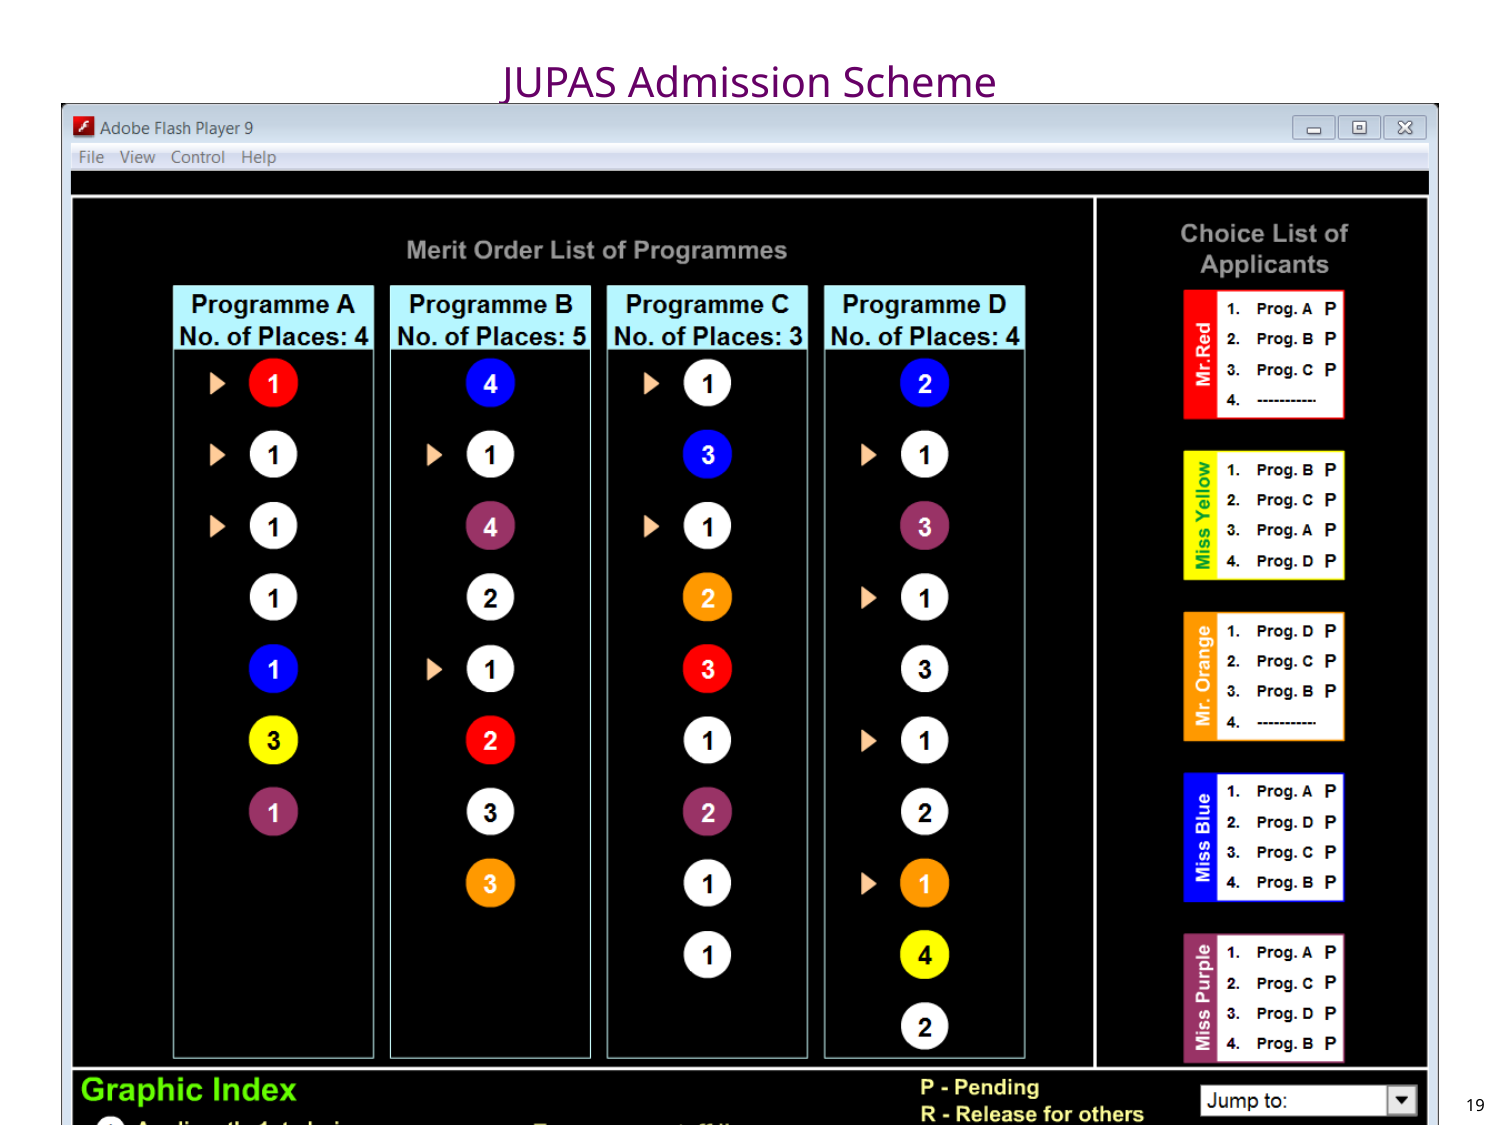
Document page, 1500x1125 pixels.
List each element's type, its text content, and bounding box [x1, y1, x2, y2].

picture [61, 103, 1439, 1125]
slide_number 19 [1444, 1087, 1500, 1125]
title JUPAS Admission Scheme [0, 50, 1500, 125]
